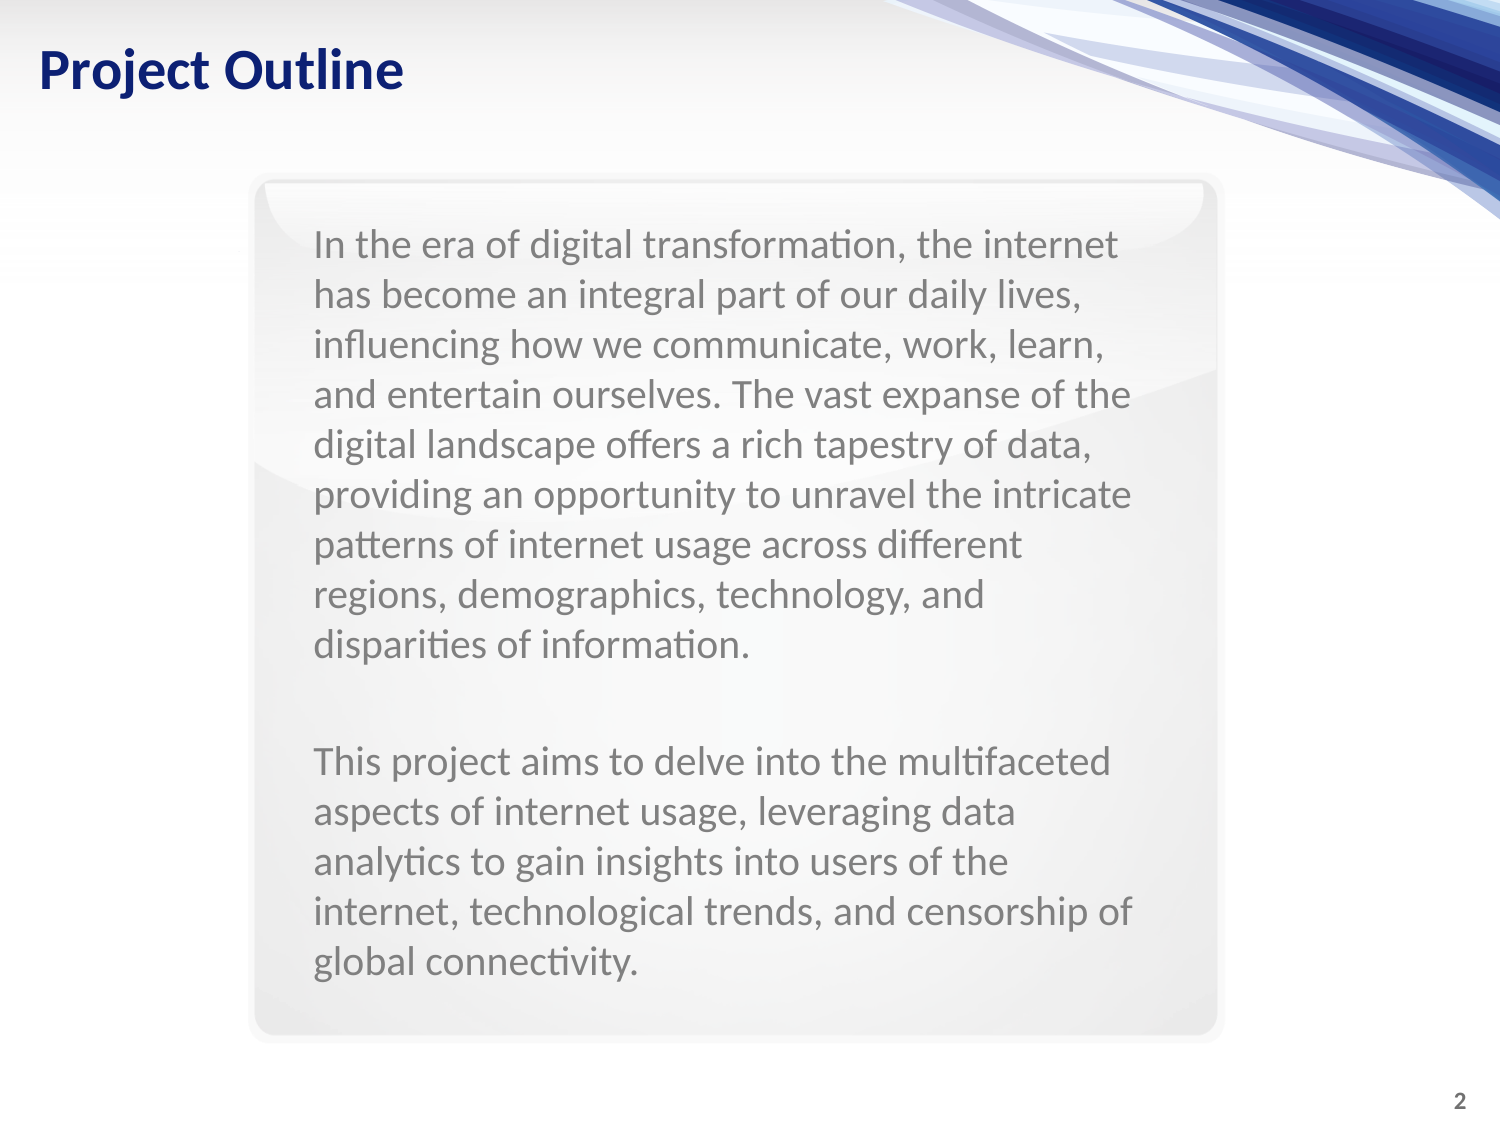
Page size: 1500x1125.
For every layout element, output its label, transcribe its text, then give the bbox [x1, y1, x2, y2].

picture [0, 0, 1500, 1125]
title Project Outline [24, 37, 1417, 125]
